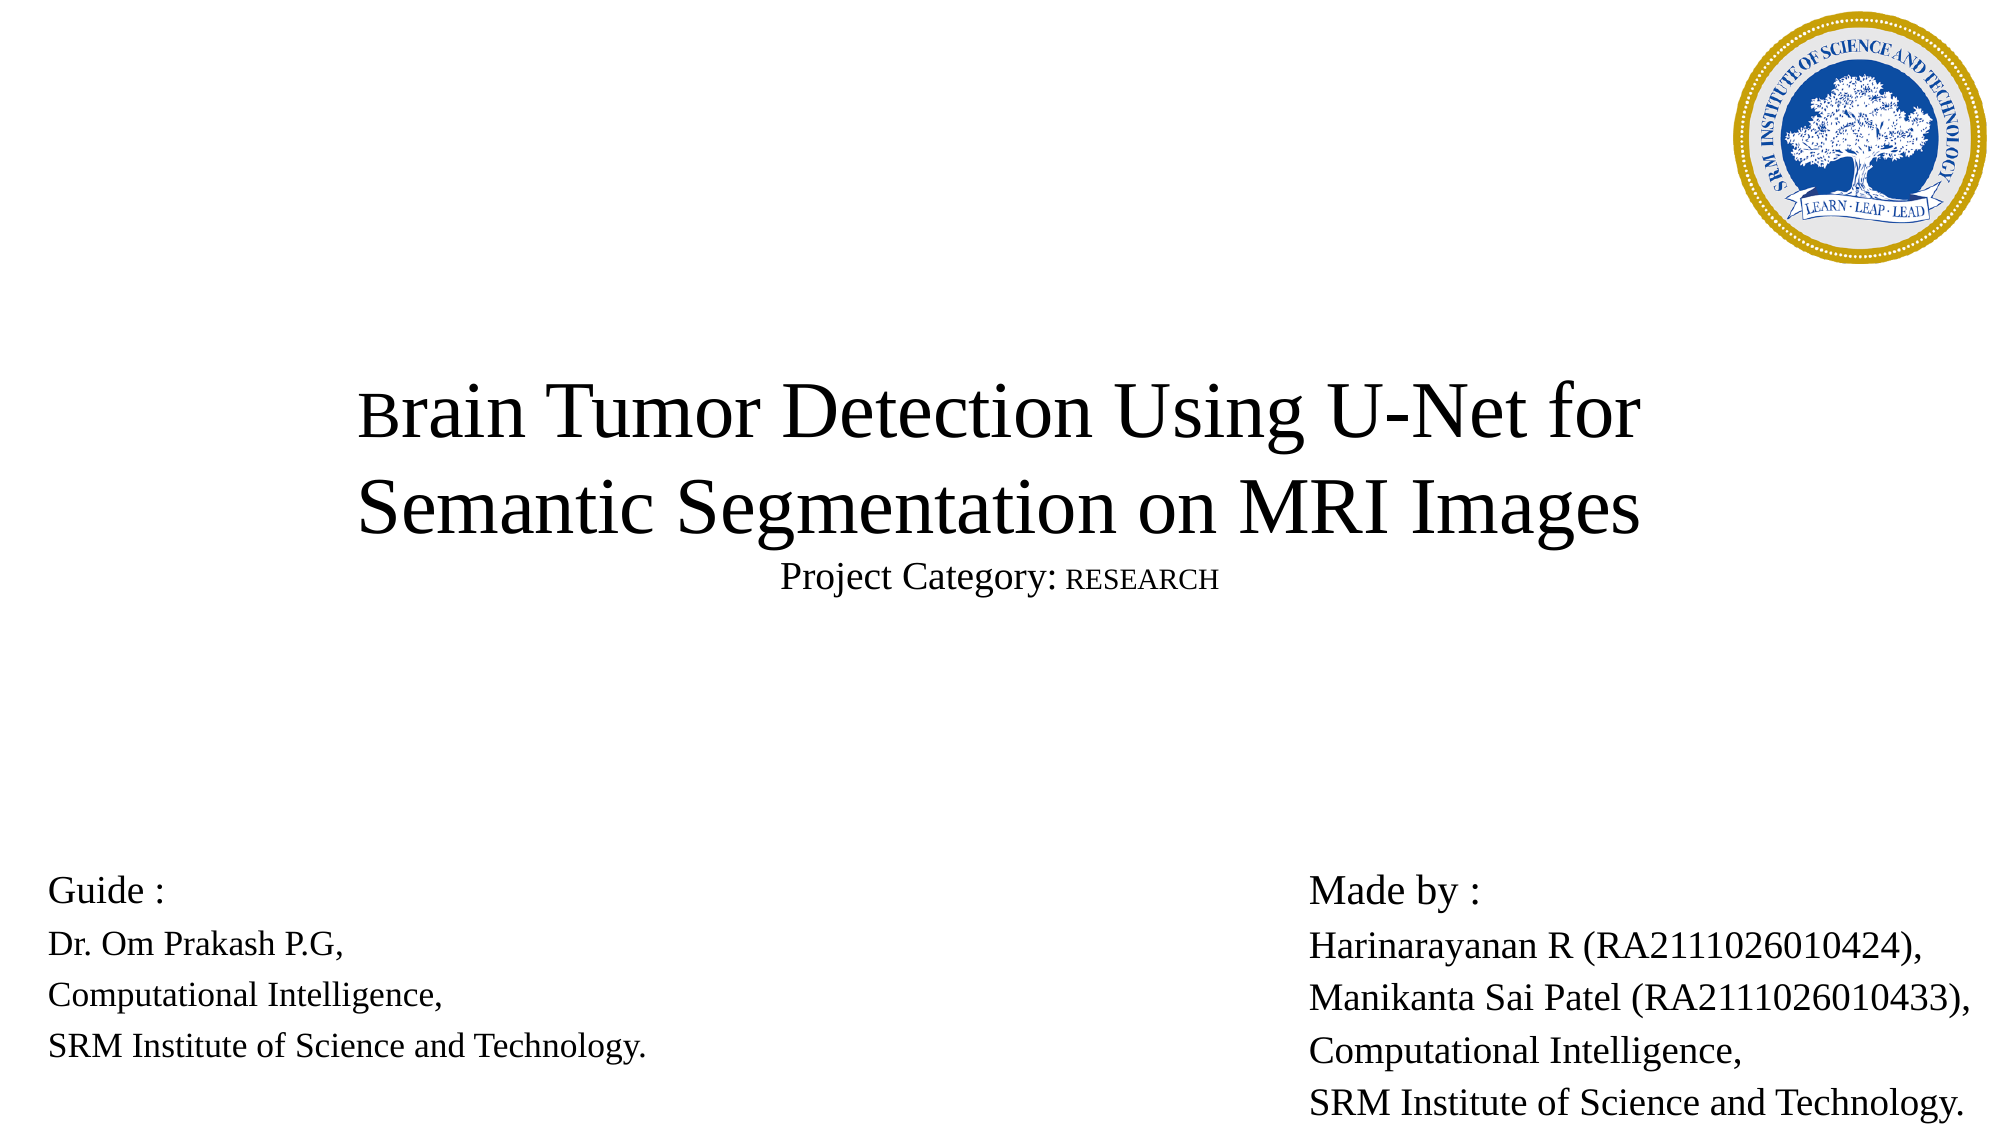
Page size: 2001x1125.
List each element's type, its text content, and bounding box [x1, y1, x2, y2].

subtitle Guide : Dr. Om Prakash P.G, Computational Intelligence, SRM Institute of Science and Technology. [32, 862, 763, 1125]
title Brain Tumor Detection Using U-Net for Semantic Segmentation on MRI Images Project Category: RESEARCH [242, 264, 1758, 605]
text_box Made by : Harinarayanan R (RA2111026010424), Manikanta Sai Patel (RA2111026010433), Computational Intelligence, SRM Institute of Science and Technology. [1293, 860, 1987, 1125]
picture [1733, 11, 1987, 265]
